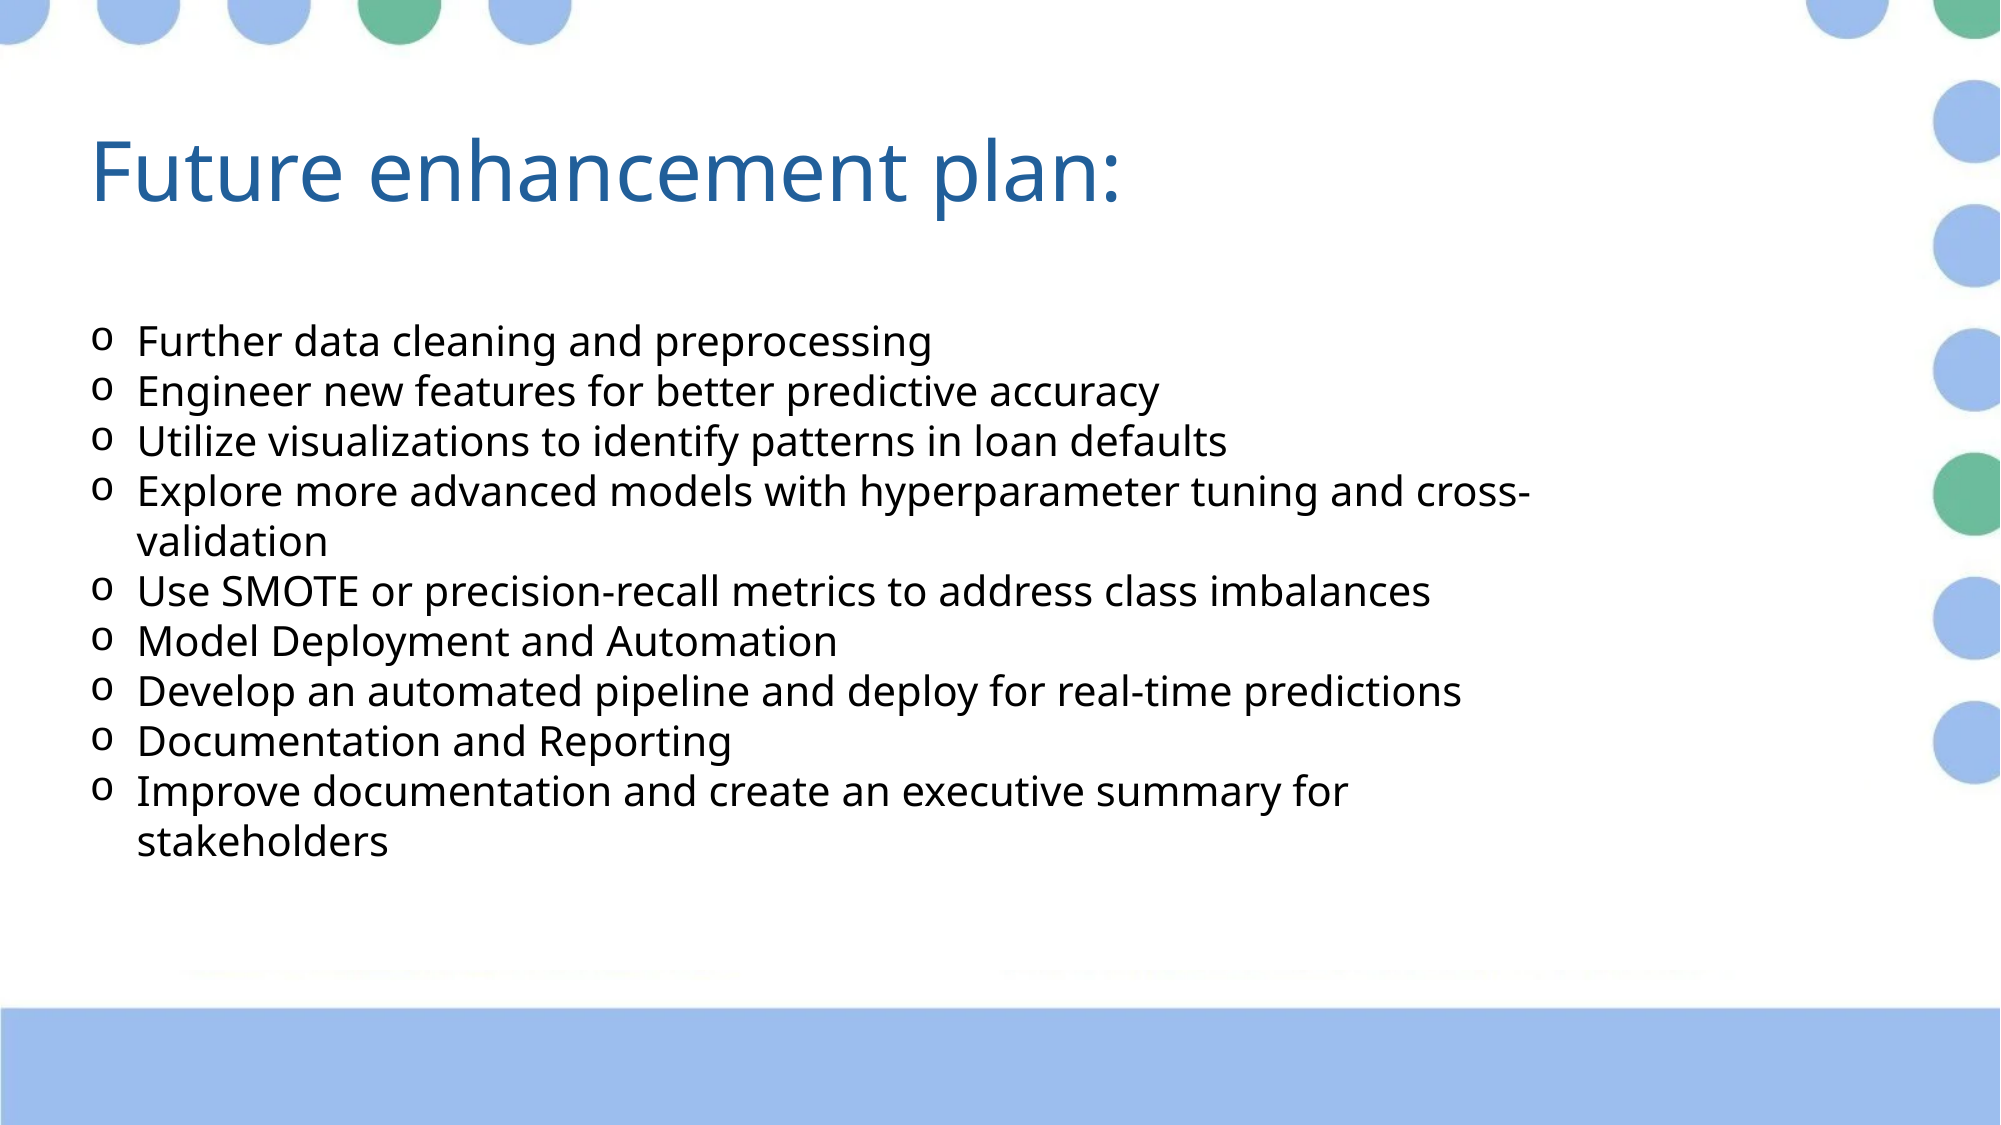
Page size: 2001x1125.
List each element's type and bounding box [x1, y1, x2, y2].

list [0, 0, 2000, 1125]
